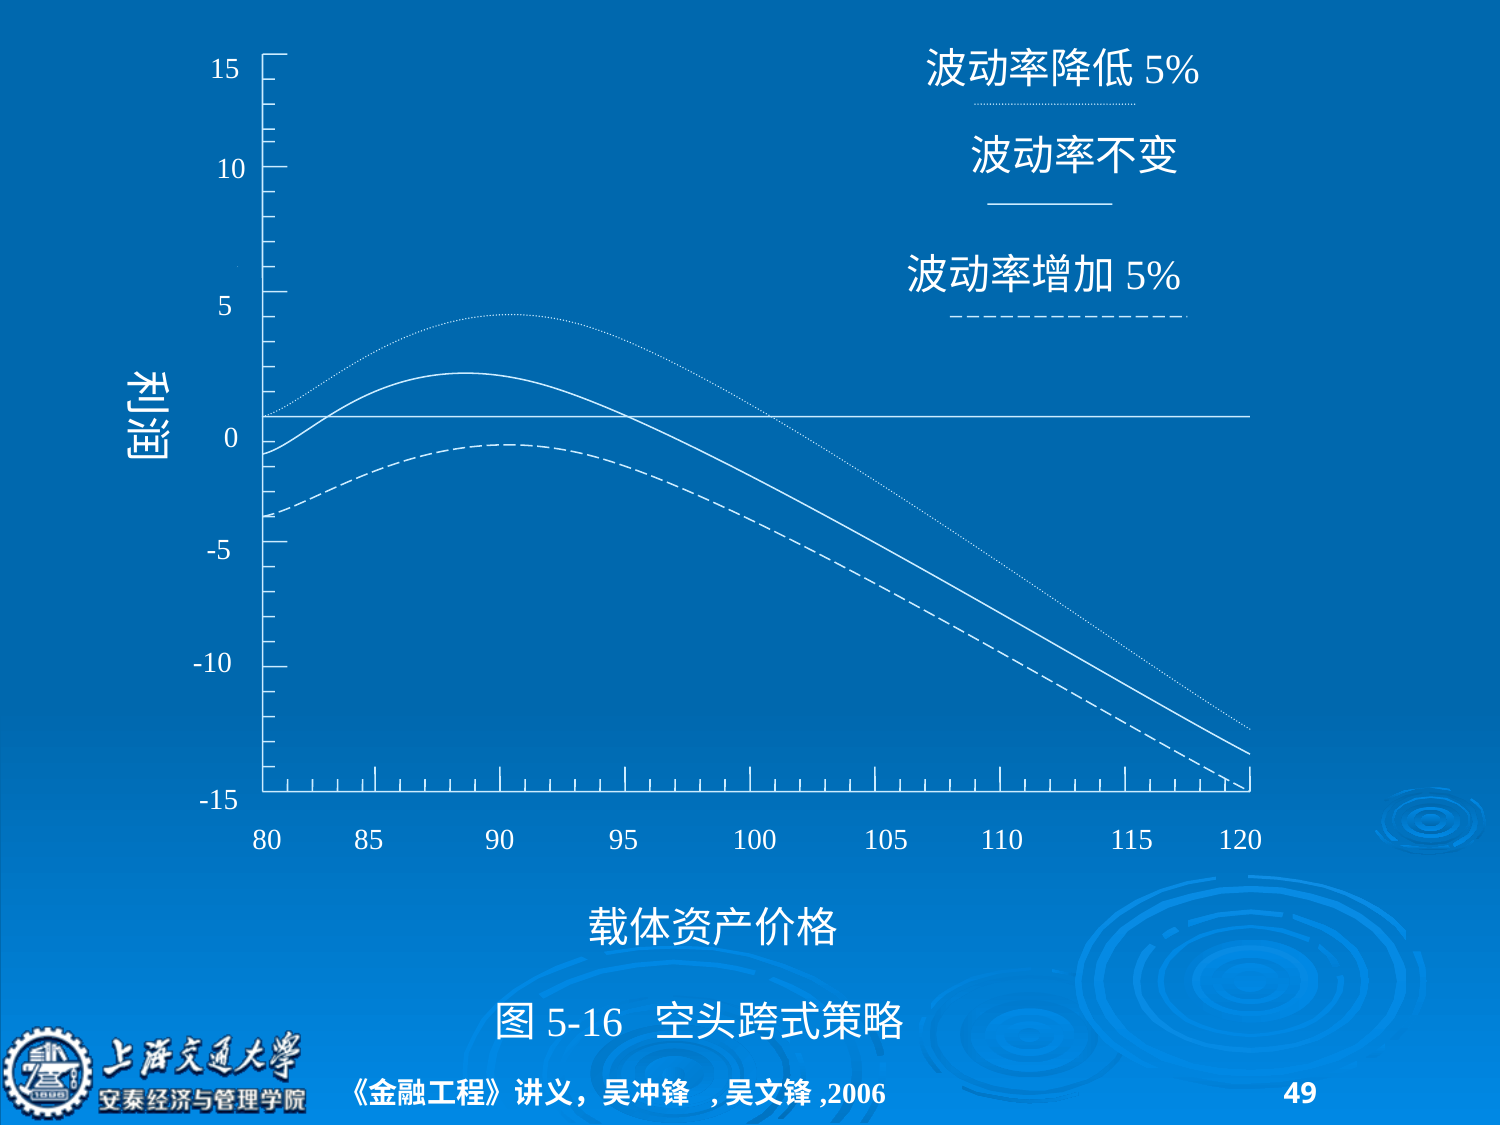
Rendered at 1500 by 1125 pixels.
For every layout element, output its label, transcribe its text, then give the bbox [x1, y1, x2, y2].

text_box [262, 314, 1250, 730]
text_box 10 [201, 141, 261, 192]
text_box -5 [191, 523, 246, 573]
text_box 波动率不变 [955, 121, 1195, 187]
text_box 80 85 90 95 100 105 110 115 120 [237, 812, 1363, 863]
text_box 15 [195, 41, 255, 92]
text_box 波动率降低5% [910, 34, 1215, 99]
text_box 波动率增加5% [891, 240, 1196, 306]
text_box [1000, 651, 1250, 755]
text_box [262, 431, 400, 481]
text_box 利润 [107, 363, 193, 470]
text_box 图5-16 空头跨式策略 [479, 987, 920, 1053]
text_box 载体资产价格 [572, 893, 854, 958]
picture [0, 1017, 313, 1125]
text_box 0 [208, 410, 254, 461]
text_box -15 [184, 773, 254, 823]
text_box -10 [178, 635, 248, 686]
text_box 5 [202, 279, 248, 329]
text_box [262, 461, 1250, 792]
